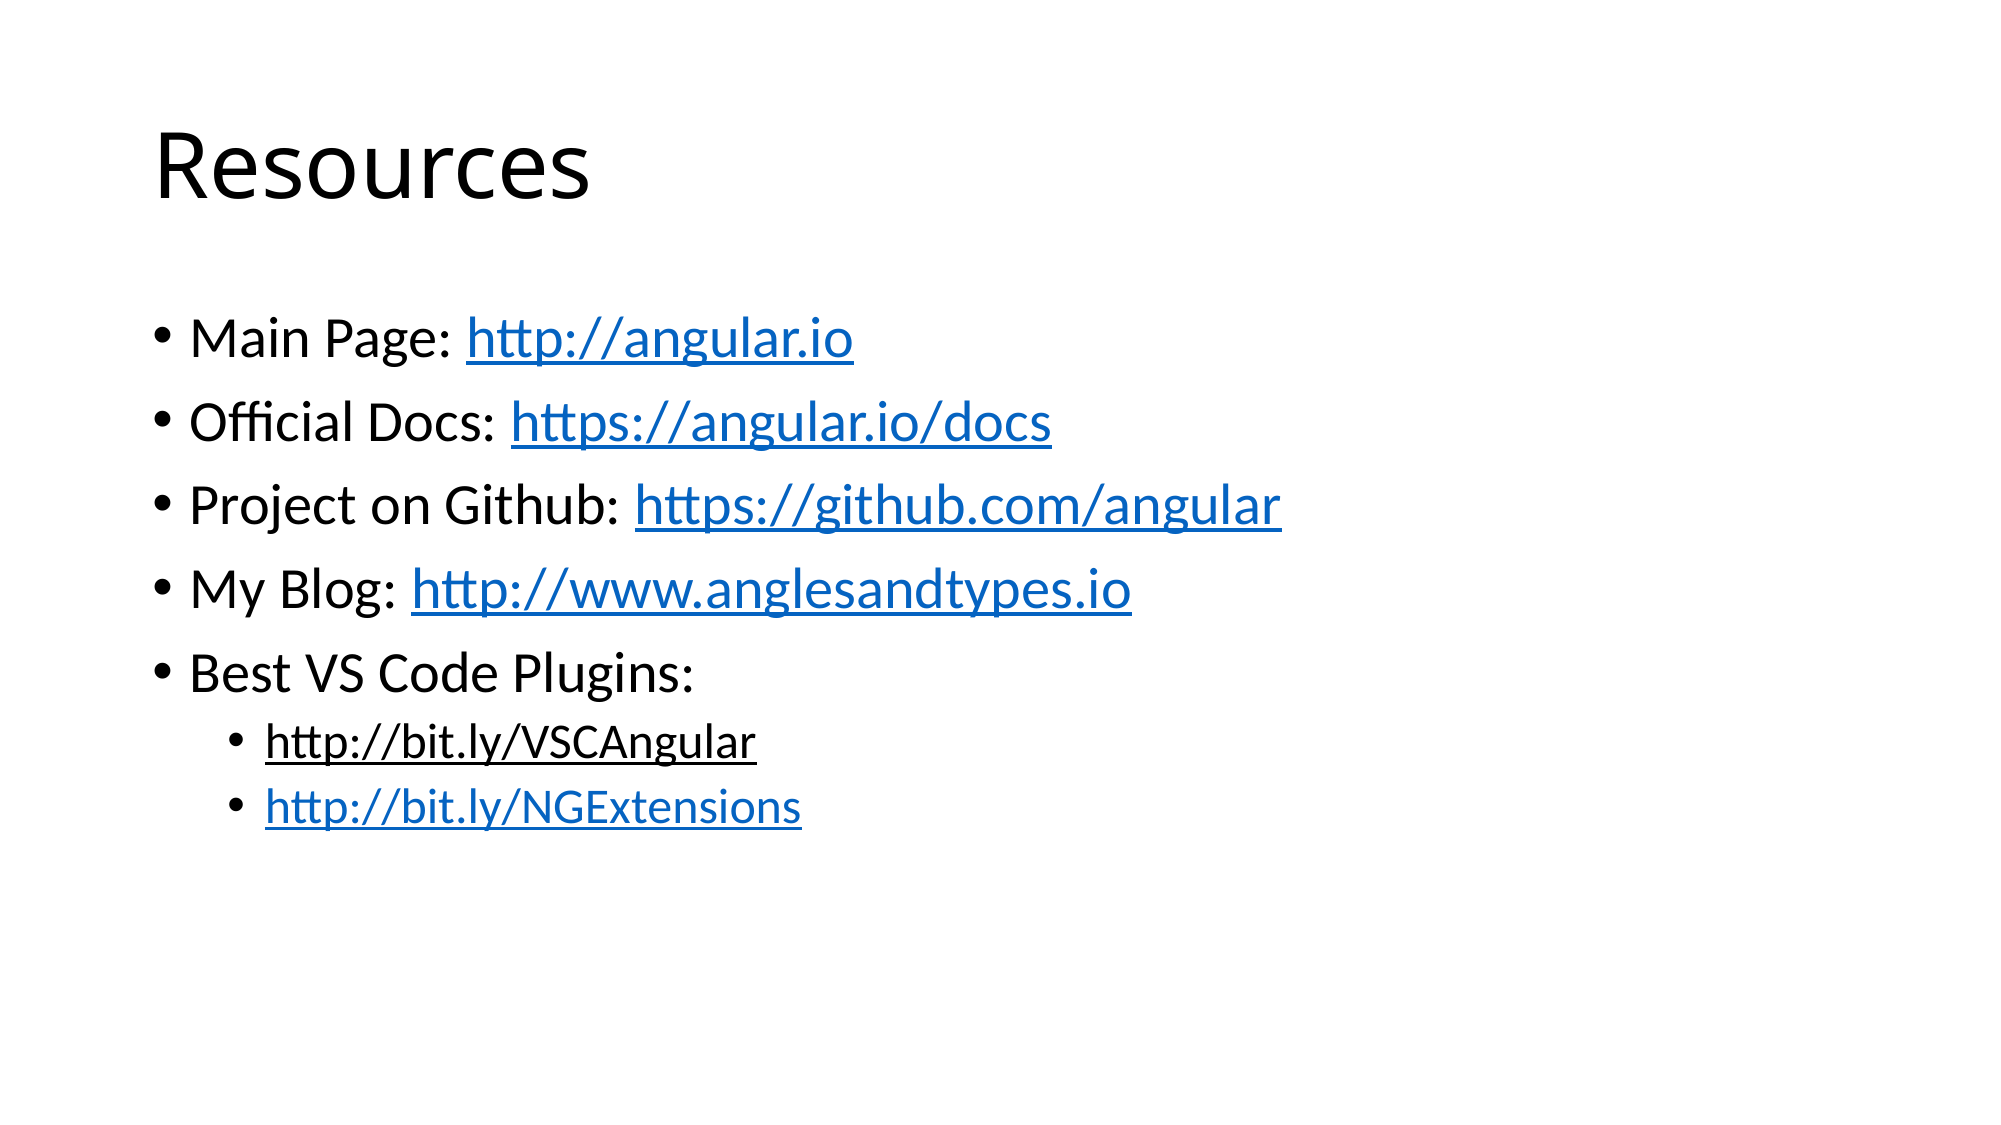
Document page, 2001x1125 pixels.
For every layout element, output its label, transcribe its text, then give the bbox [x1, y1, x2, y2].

title Resources [137, 59, 1863, 278]
list Main Page: http://angular.io Official Docs: https://angular.io/docs Project on Github: https://github.com/angular My Blog: http://www.anglesandtypes.io Best VS Code Plugins: http://bit.ly/VSCAngular http://bit.ly/NGExtensions [137, 299, 1863, 1014]
